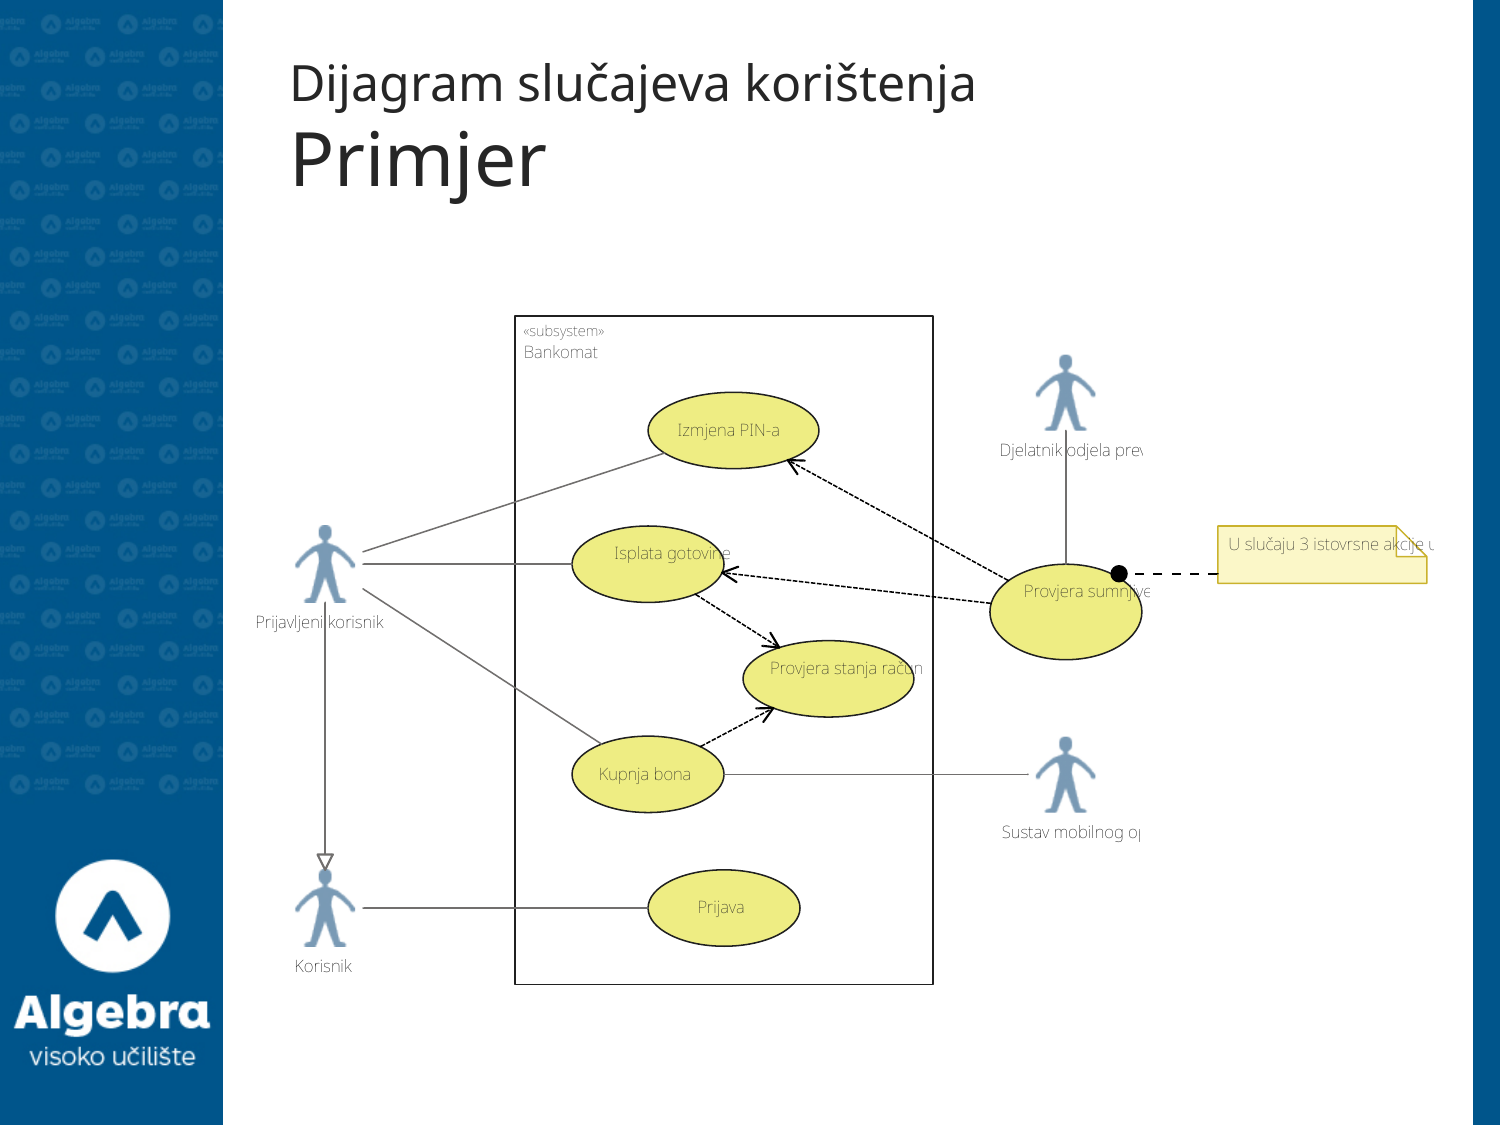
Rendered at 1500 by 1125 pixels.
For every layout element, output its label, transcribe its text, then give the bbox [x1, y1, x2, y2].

title Dijagram slučajeva korištenja Primjer [274, 44, 1422, 204]
picture [1473, 0, 1500, 1125]
picture [0, 0, 223, 1125]
picture [237, 300, 1444, 1002]
